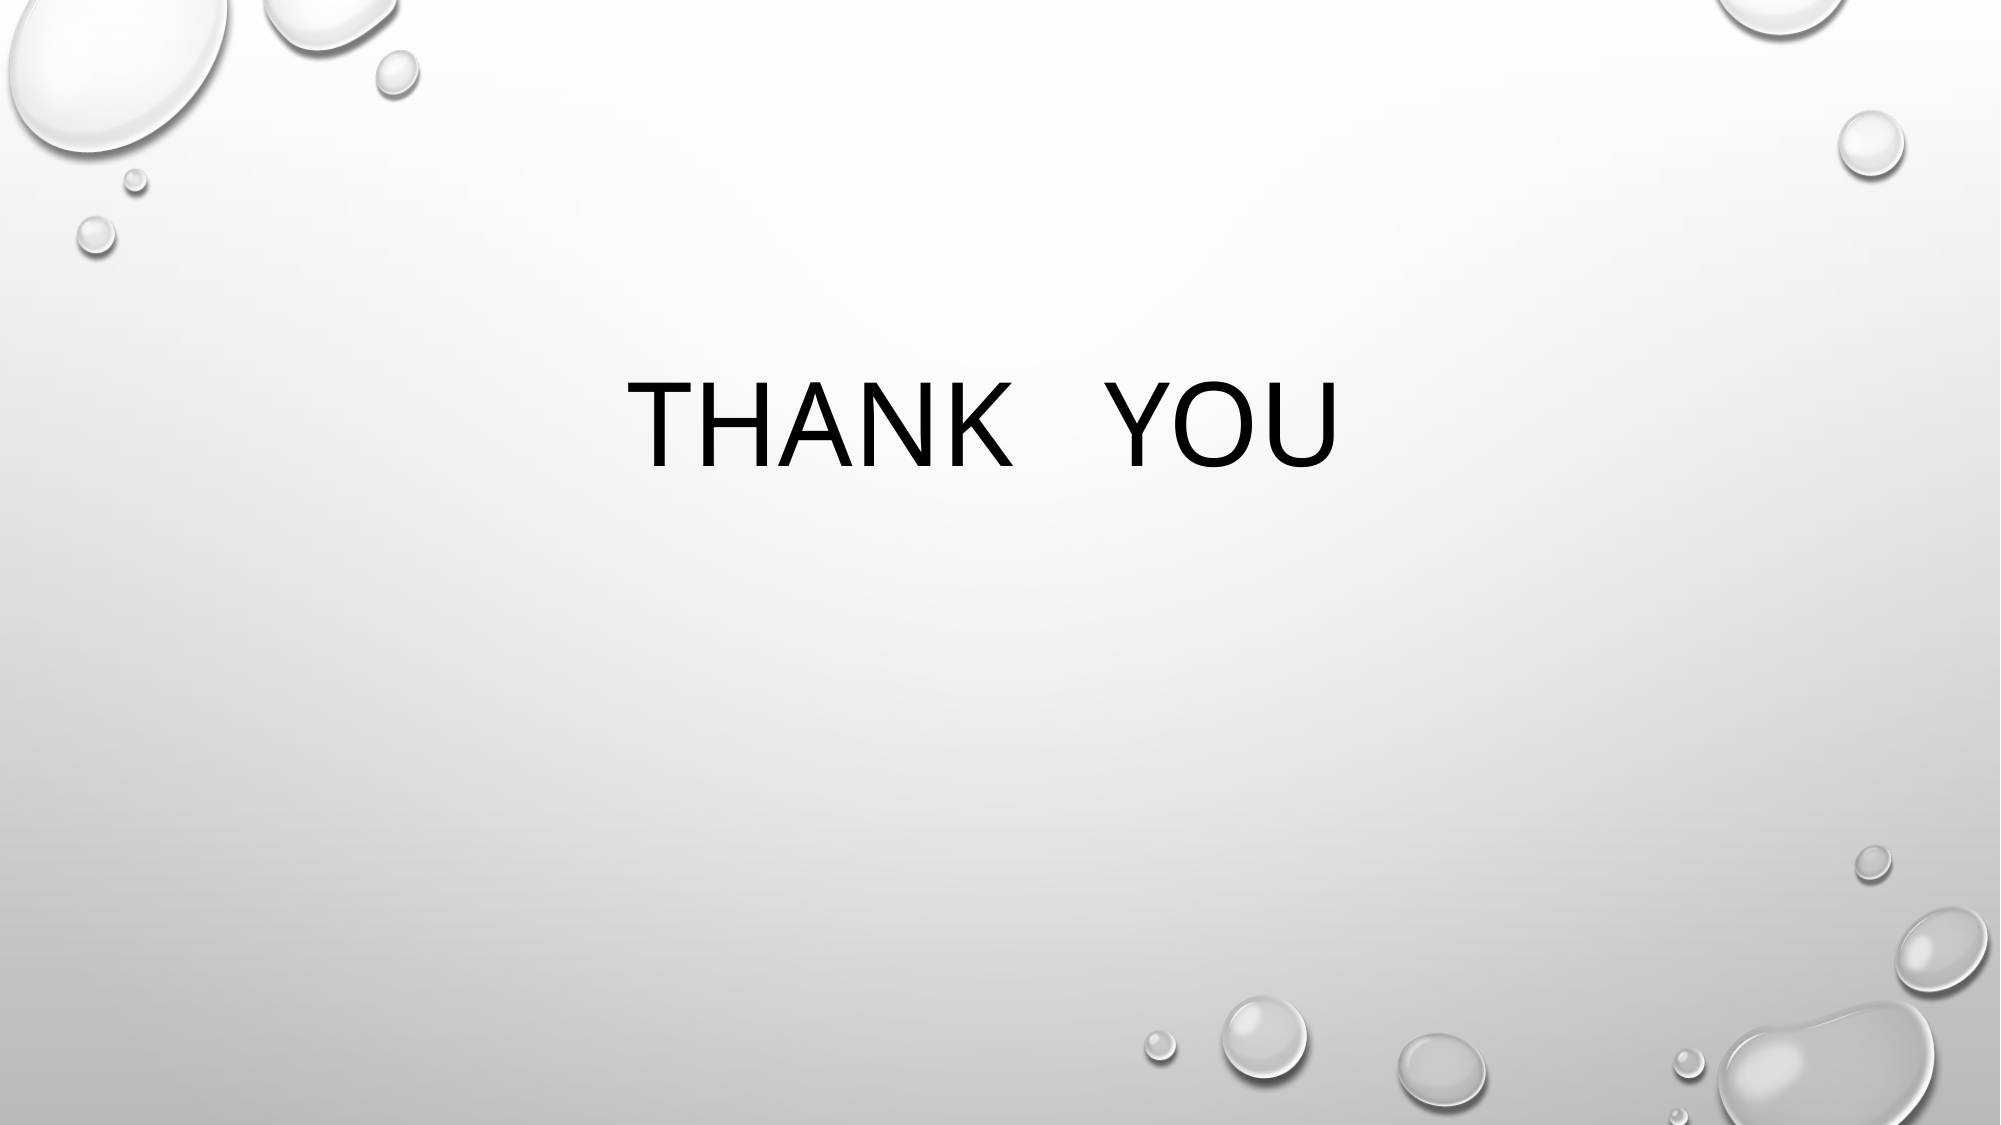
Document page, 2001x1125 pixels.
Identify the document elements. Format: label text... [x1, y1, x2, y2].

text_box THANK YOU [612, 342, 1544, 497]
picture [0, 0, 2000, 1125]
